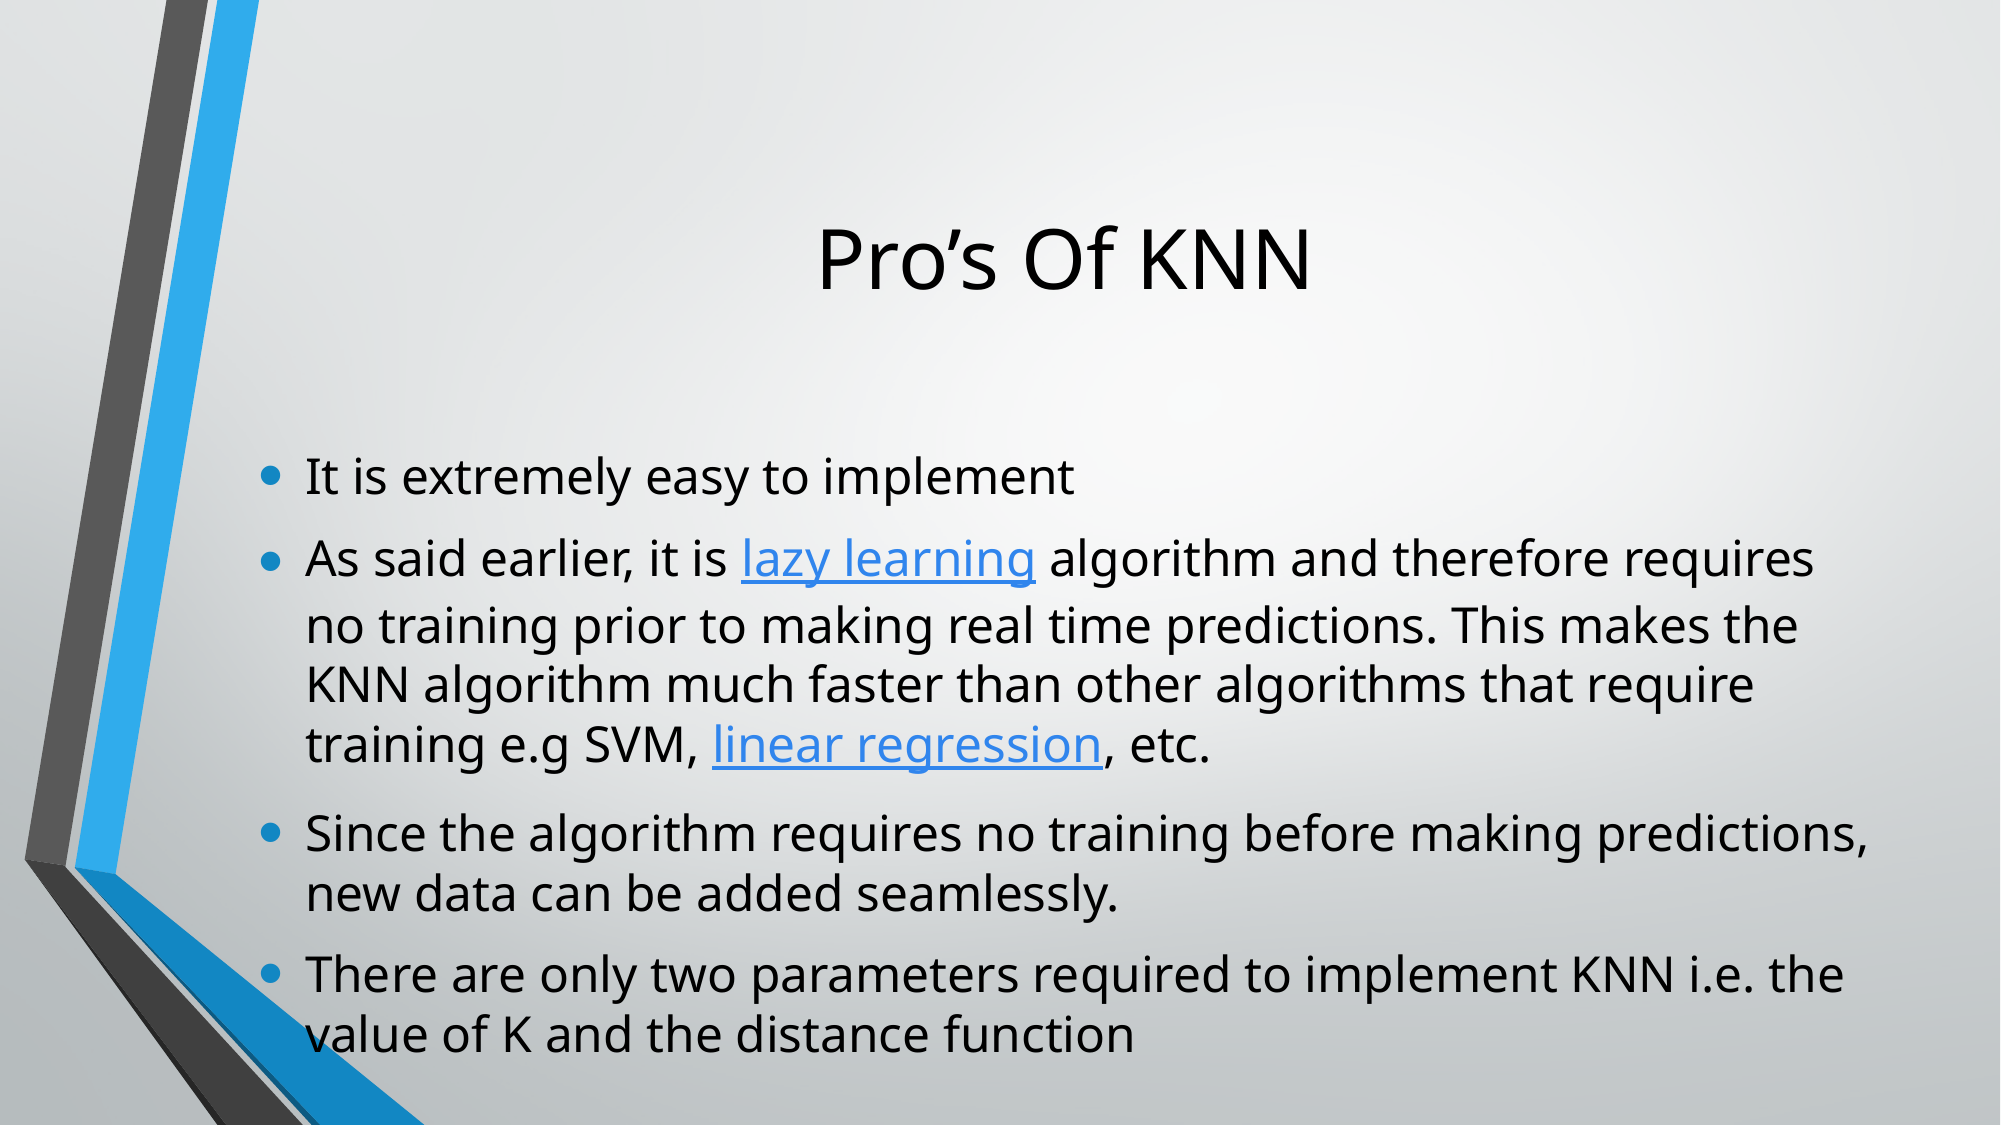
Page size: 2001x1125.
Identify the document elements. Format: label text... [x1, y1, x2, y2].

title Pro’s Of KNN [243, 112, 1887, 400]
list It is extremely easy to implement As said earlier, it is lazy learning algorithm and therefore requires no training prior to making real time predictions. This makes the KNN algorithm much faster than other algorithms that require training e.g SVM, linear regression, etc. Since the algorithm requires no training before making predictions, new data can be added seamlessly. There are only two parameters required to implement KNN i.e. the value of K and the distance function [243, 437, 1887, 1070]
